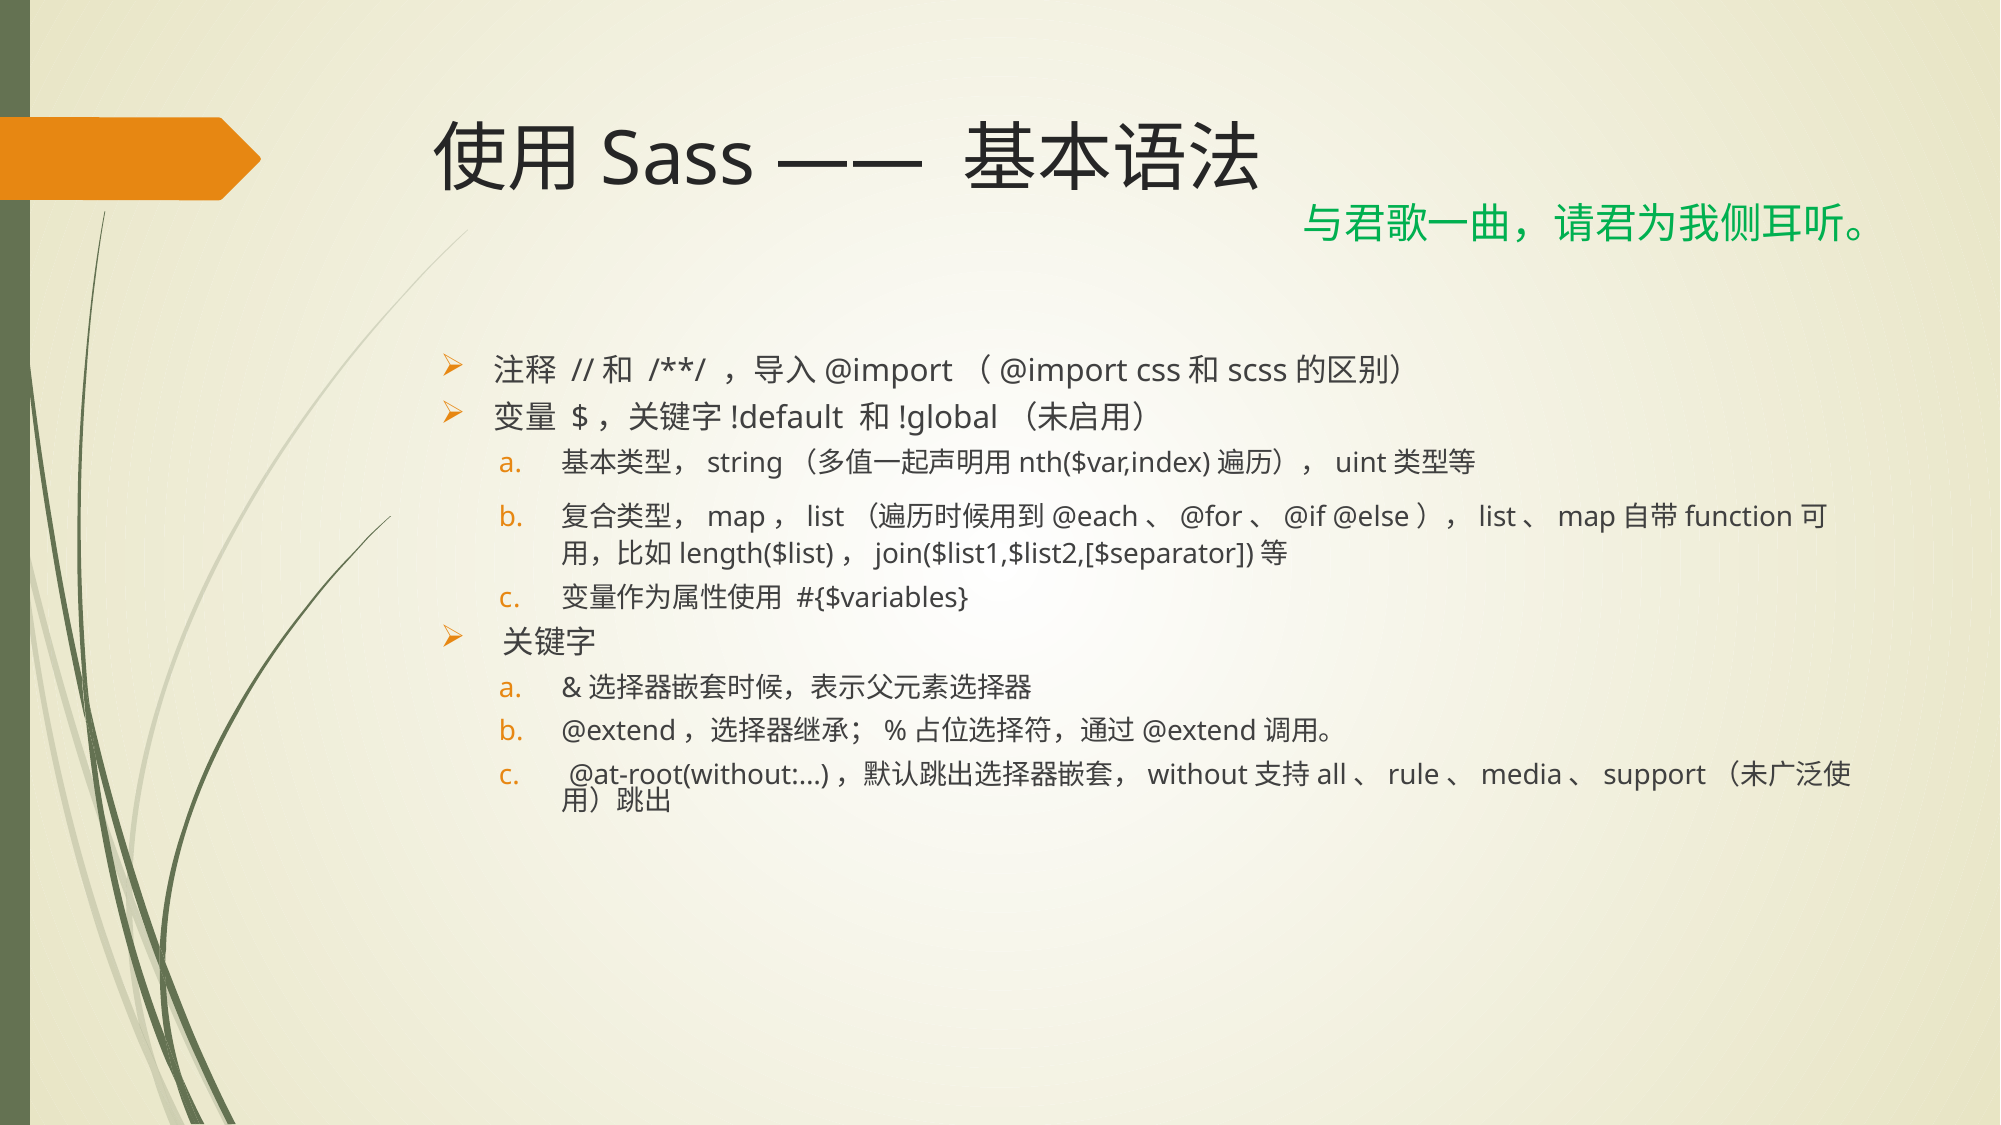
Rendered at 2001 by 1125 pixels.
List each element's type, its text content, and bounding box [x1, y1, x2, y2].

list 注释 //和 /**/ ，导入@import（@import css和scss的区别） 变量 $，关键字!default 和!global（未启用） 基本类型，string（多值一起声明用nth($var,index)遍历），uint类型等 复合类型，map，list（遍历时候用到@each、@for、@if @else），list、map自带function可用，比如length($list)，join($list1,$list2,[$separator])等 变量作为属性使用 #{$variables} 关键字 &选择器嵌套时候，表示父元素选择器 @extend，选择器继承；%占位选择符，通过@extend调用。 @at-root(without:…)，默认跳出选择器嵌套，without支持all、rule、media、support（未广泛使用）跳出 [424, 349, 1888, 971]
text_box 与君歌一曲，请君为我侧耳听。 [424, 196, 1888, 247]
title 使用Sass —— 基本语法 [424, 101, 1888, 196]
